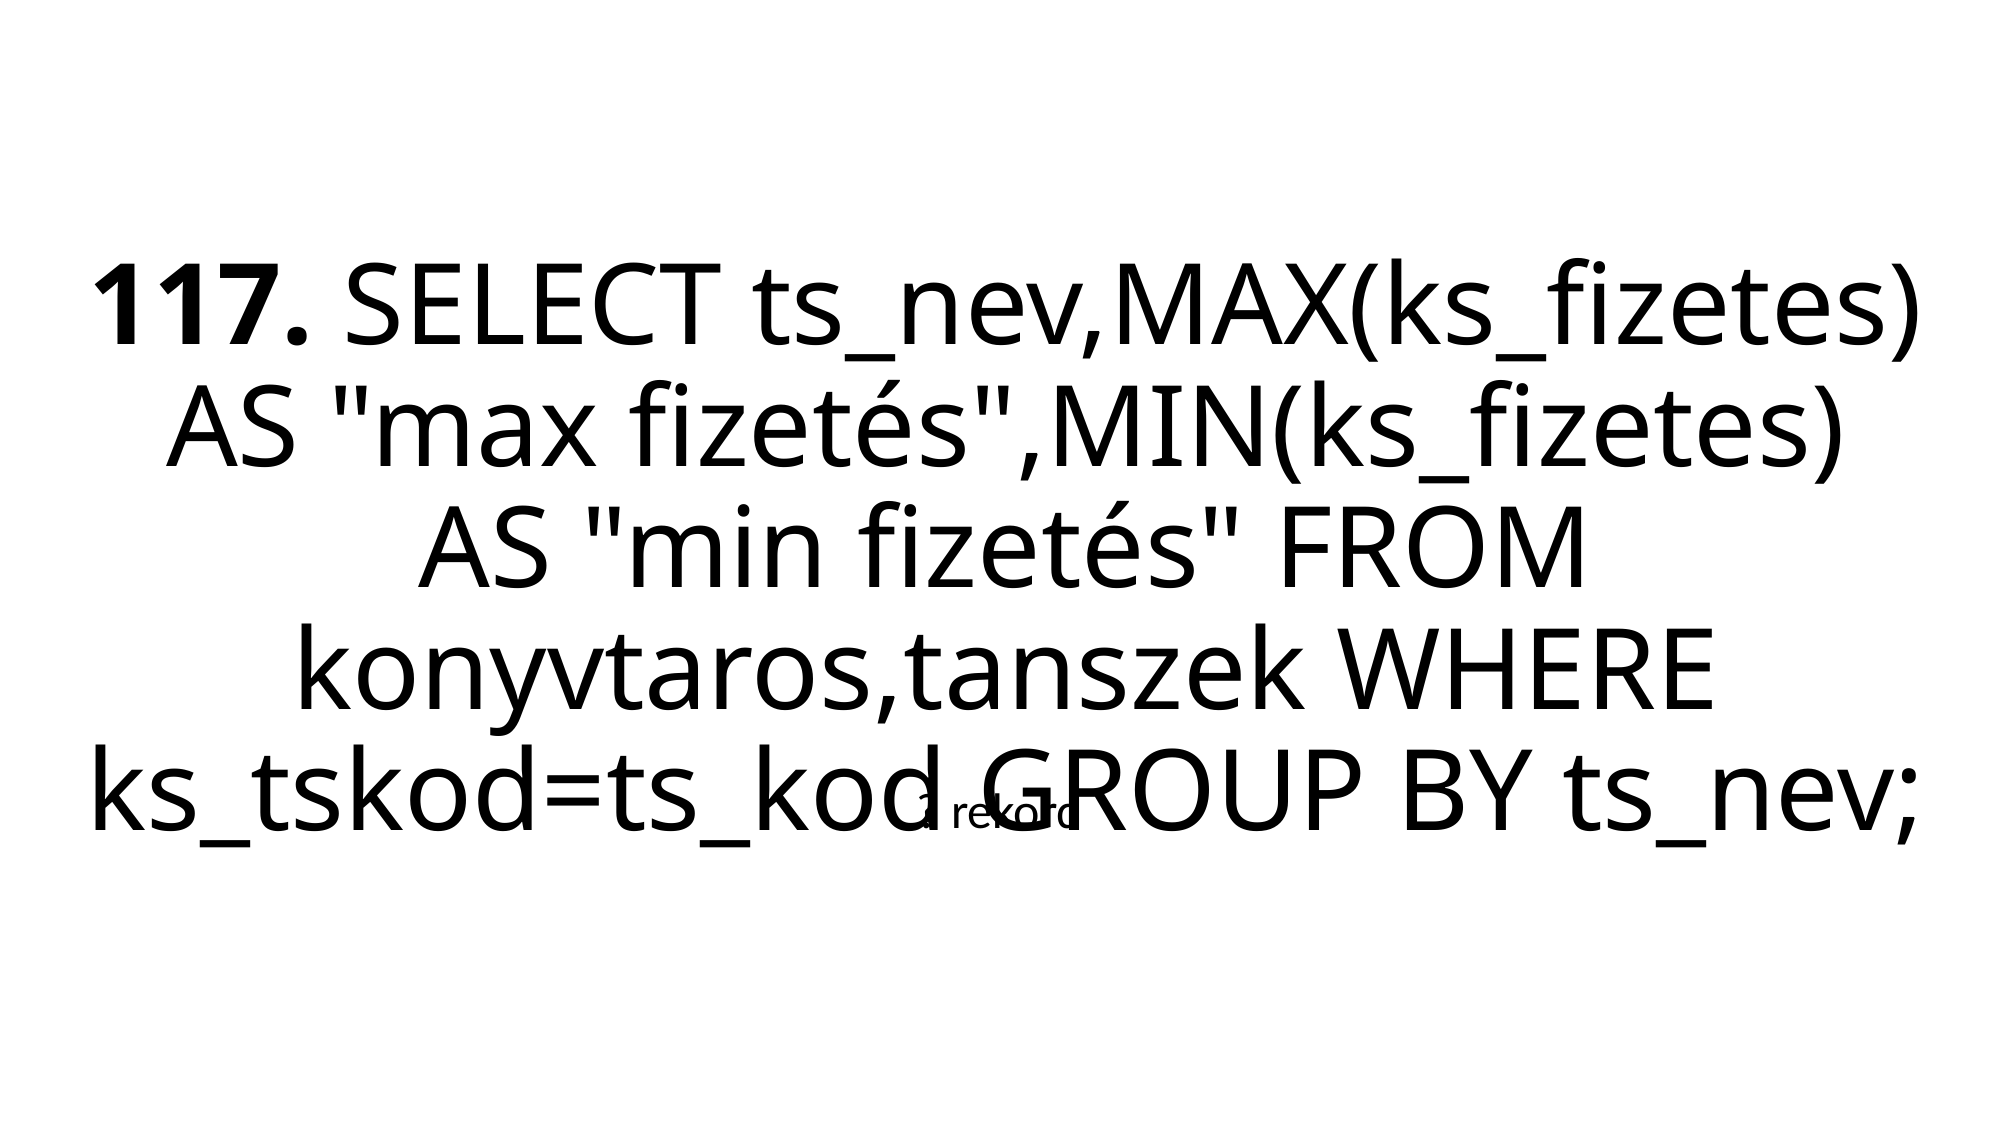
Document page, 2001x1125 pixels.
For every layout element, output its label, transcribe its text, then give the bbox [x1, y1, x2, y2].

title 117. SELECT ts_nev,MAX(ks_fizetes) AS "max fizetés",MIN(ks_fizetes) AS "min fizetés" FROM konyvtaros,tanszek WHERE ks_tskod=ts_kod GROUP BY ts_nev; [70, 184, 1942, 863]
subtitle ? rekord [249, 777, 1750, 863]
